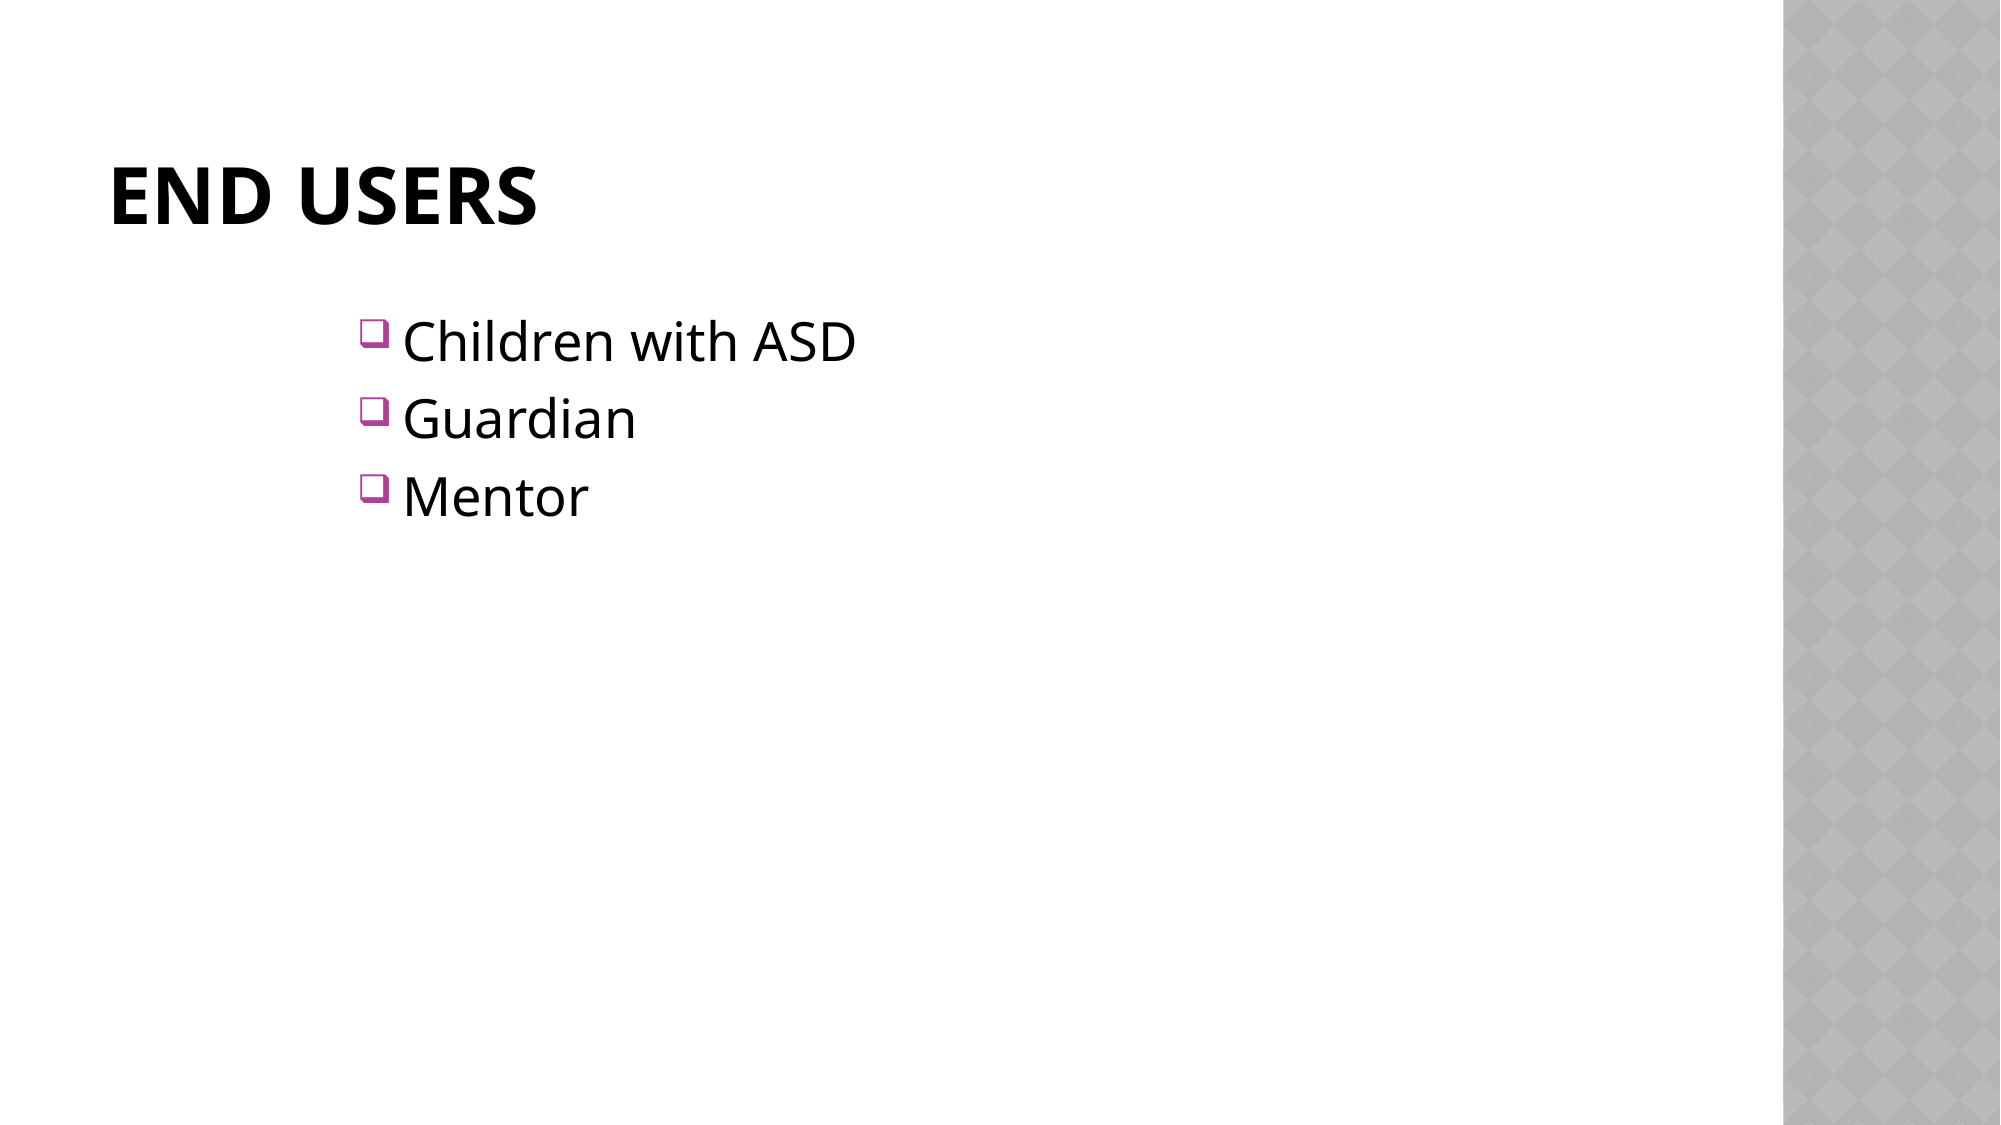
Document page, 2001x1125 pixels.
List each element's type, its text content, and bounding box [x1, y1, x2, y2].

list Children with ASD Guardian Mentor [342, 299, 1863, 1014]
title End Users [99, 52, 1684, 240]
